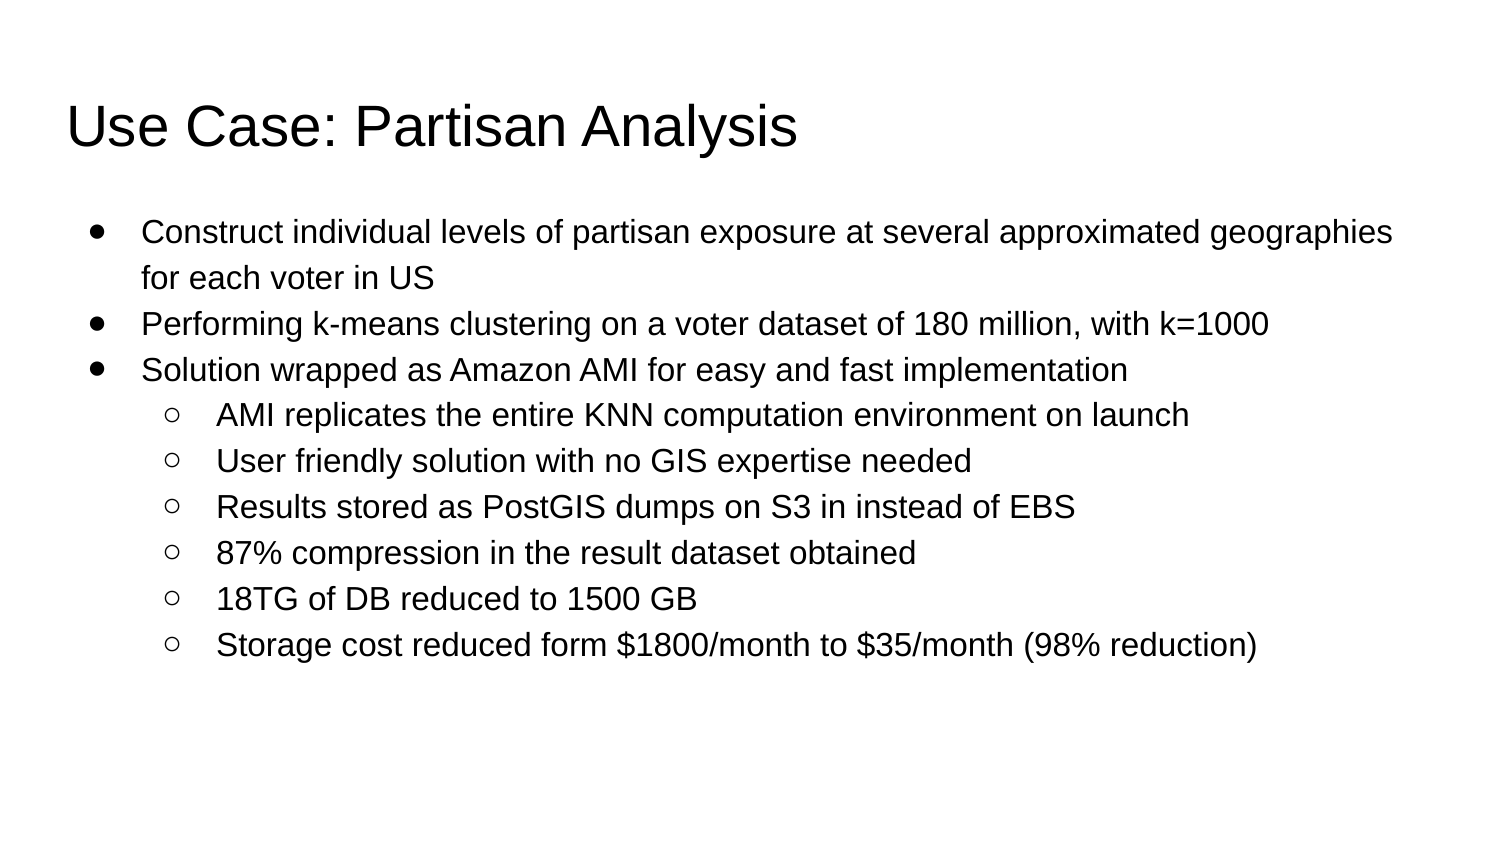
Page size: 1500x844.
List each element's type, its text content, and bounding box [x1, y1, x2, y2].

title Use Case: Partisan Analysis [51, 72, 1449, 167]
list Construct individual levels of partisan exposure at several approximated geographies for each voter in US Performing k-means clustering on a voter dataset of 180 million, with k=1000 Solution wrapped as Amazon AMI for easy and fast implementation AMI replicates the entire KNN computation environment on launch User friendly solution with no GIS expertise needed Results stored as PostGIS dumps on S3 in instead of EBS 87% compression in the result dataset obtained 18TG of DB reduced to 1500 GB Storage cost reduced form $1800/month to $35/month (98% reduction) [51, 189, 1449, 750]
